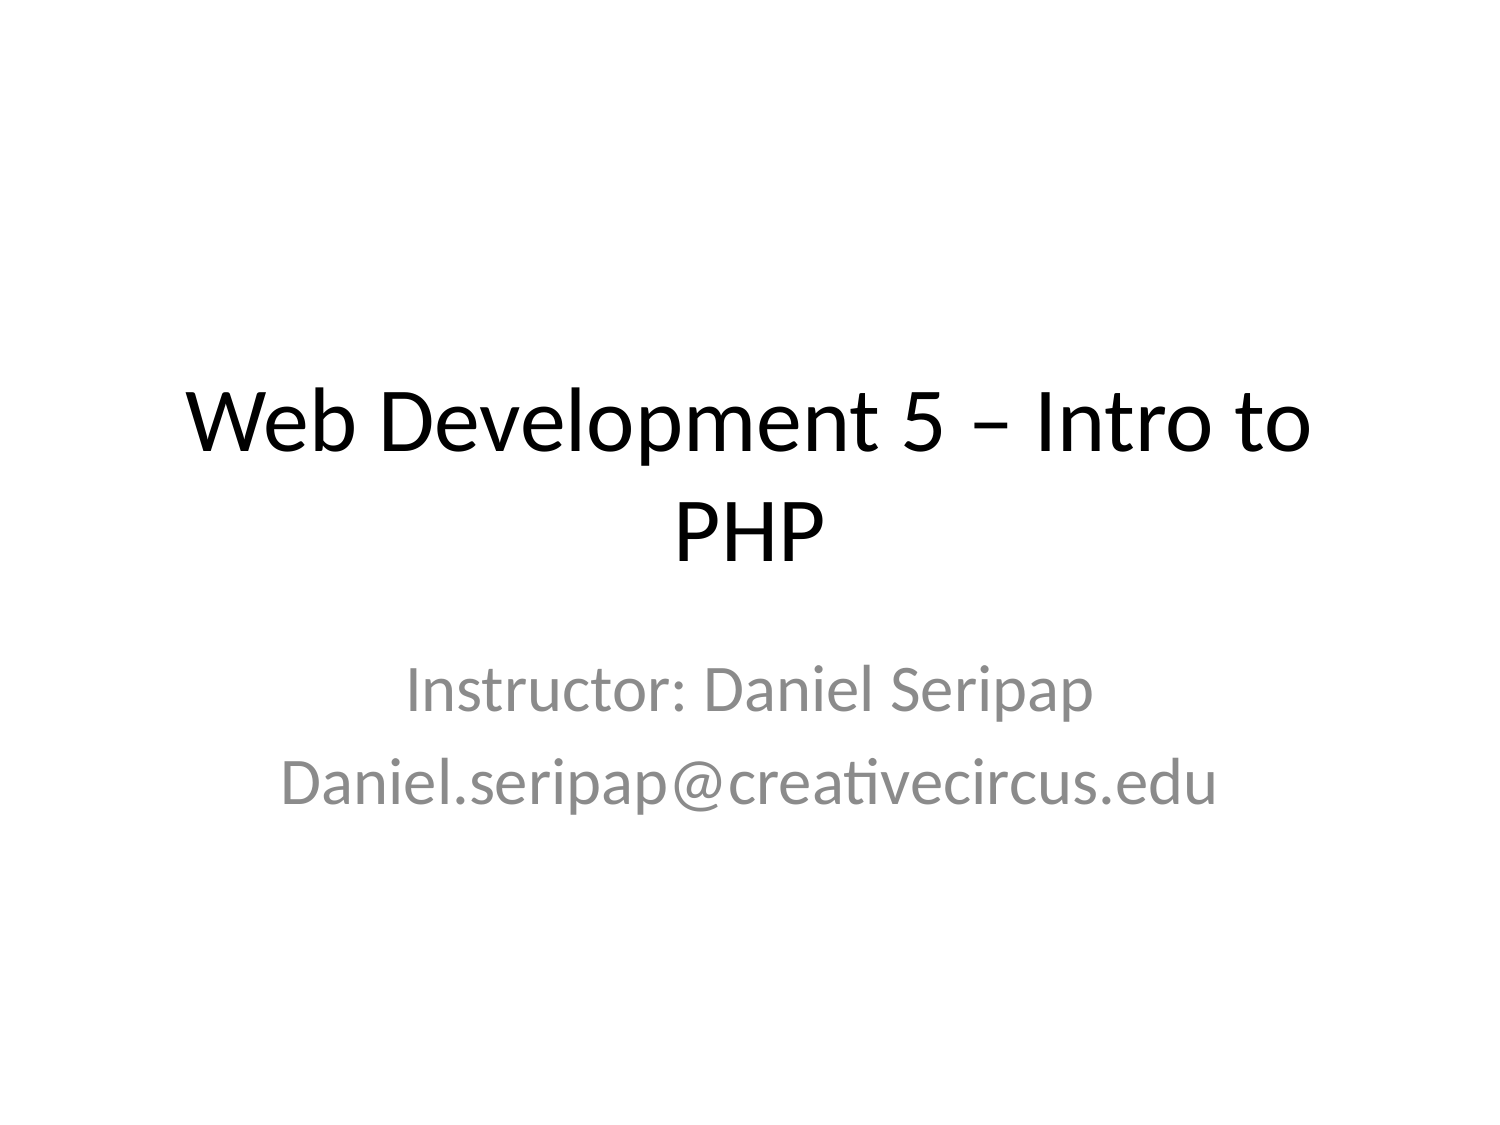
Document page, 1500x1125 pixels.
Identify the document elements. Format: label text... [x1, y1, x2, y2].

title Web Development 5 – Intro to PHP [112, 349, 1388, 591]
subtitle Instructor: Daniel Seripap Daniel.seripap@creativecircus.edu [225, 637, 1275, 925]
